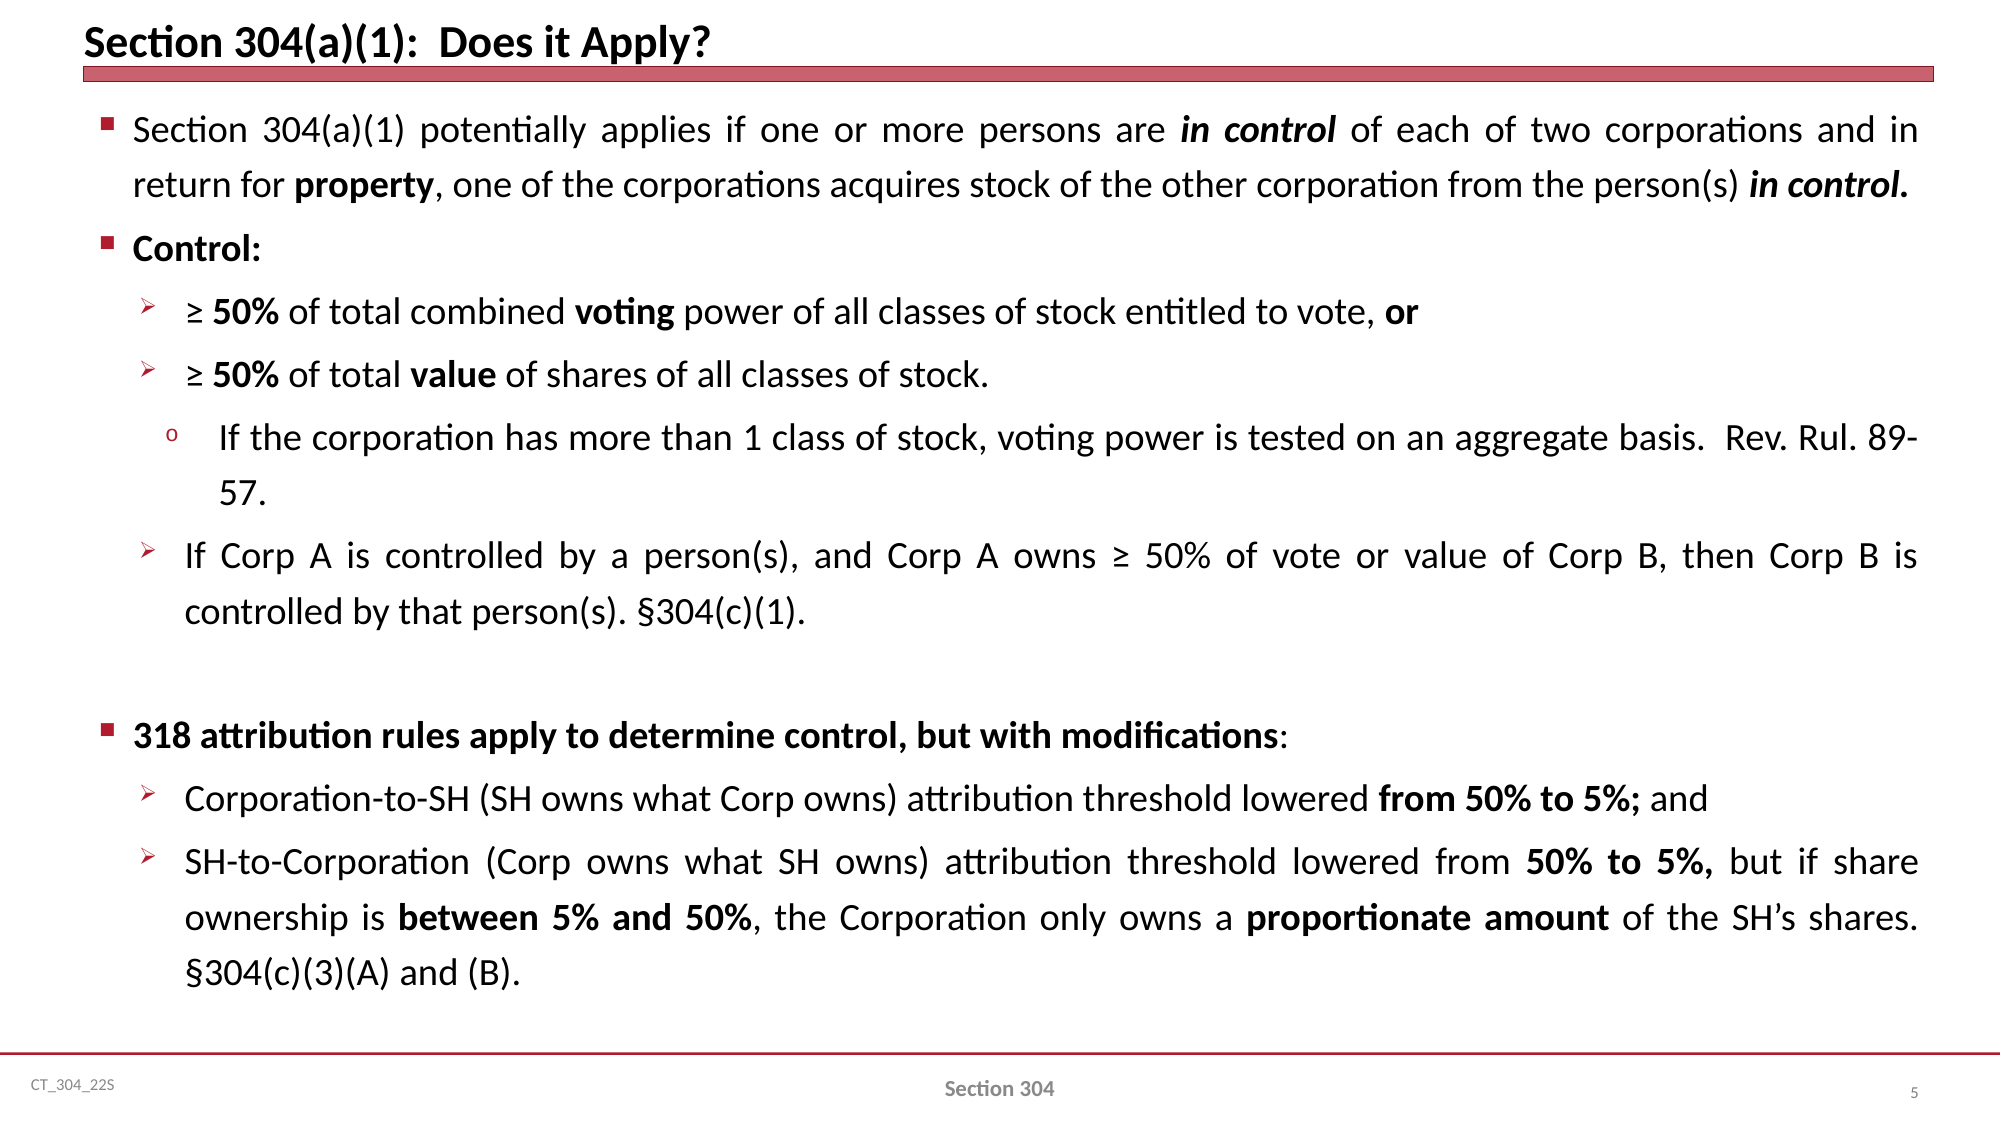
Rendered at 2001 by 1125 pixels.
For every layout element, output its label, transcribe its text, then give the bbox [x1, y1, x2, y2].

title Section 304(a)(1): Does it Apply? [83, 6, 1935, 67]
footer Section 304 [683, 1056, 1317, 1117]
list Section 304(a)(1) potentially applies if one or more persons are in control of each of two corporations and in return for property, one of the corporations acquires stock of the other corporation from the person(s) in control. Control: ≥ 50% of total combined voting power of all classes of stock entitled to vote, or ≥ 50% of total value of shares of all classes of stock. If the corporation has more than 1 class of stock, voting power is tested on an aggregate basis. Rev. Rul. 89-57. If Corp A is controlled by a person(s), and Corp A owns ≥ 50% of vote or value of Corp B, then Corp B is controlled by that person(s). §304(c)(1). 318 attribution rules apply to determine control, but with modifications: Corporation-to-SH (SH owns what Corp owns) attribution threshold lowered from 50% to 5%; and SH-to-Corporation (Corp owns what SH owns) attribution threshold lowered from 50% to 5%, but if share ownership is between 5% and 50%, the Corporation only owns a proportionate amount of the SH’s shares. §304(c)(3)(A) and (B). [83, 87, 1934, 1041]
slide_number 5 [1834, 1061, 1934, 1122]
